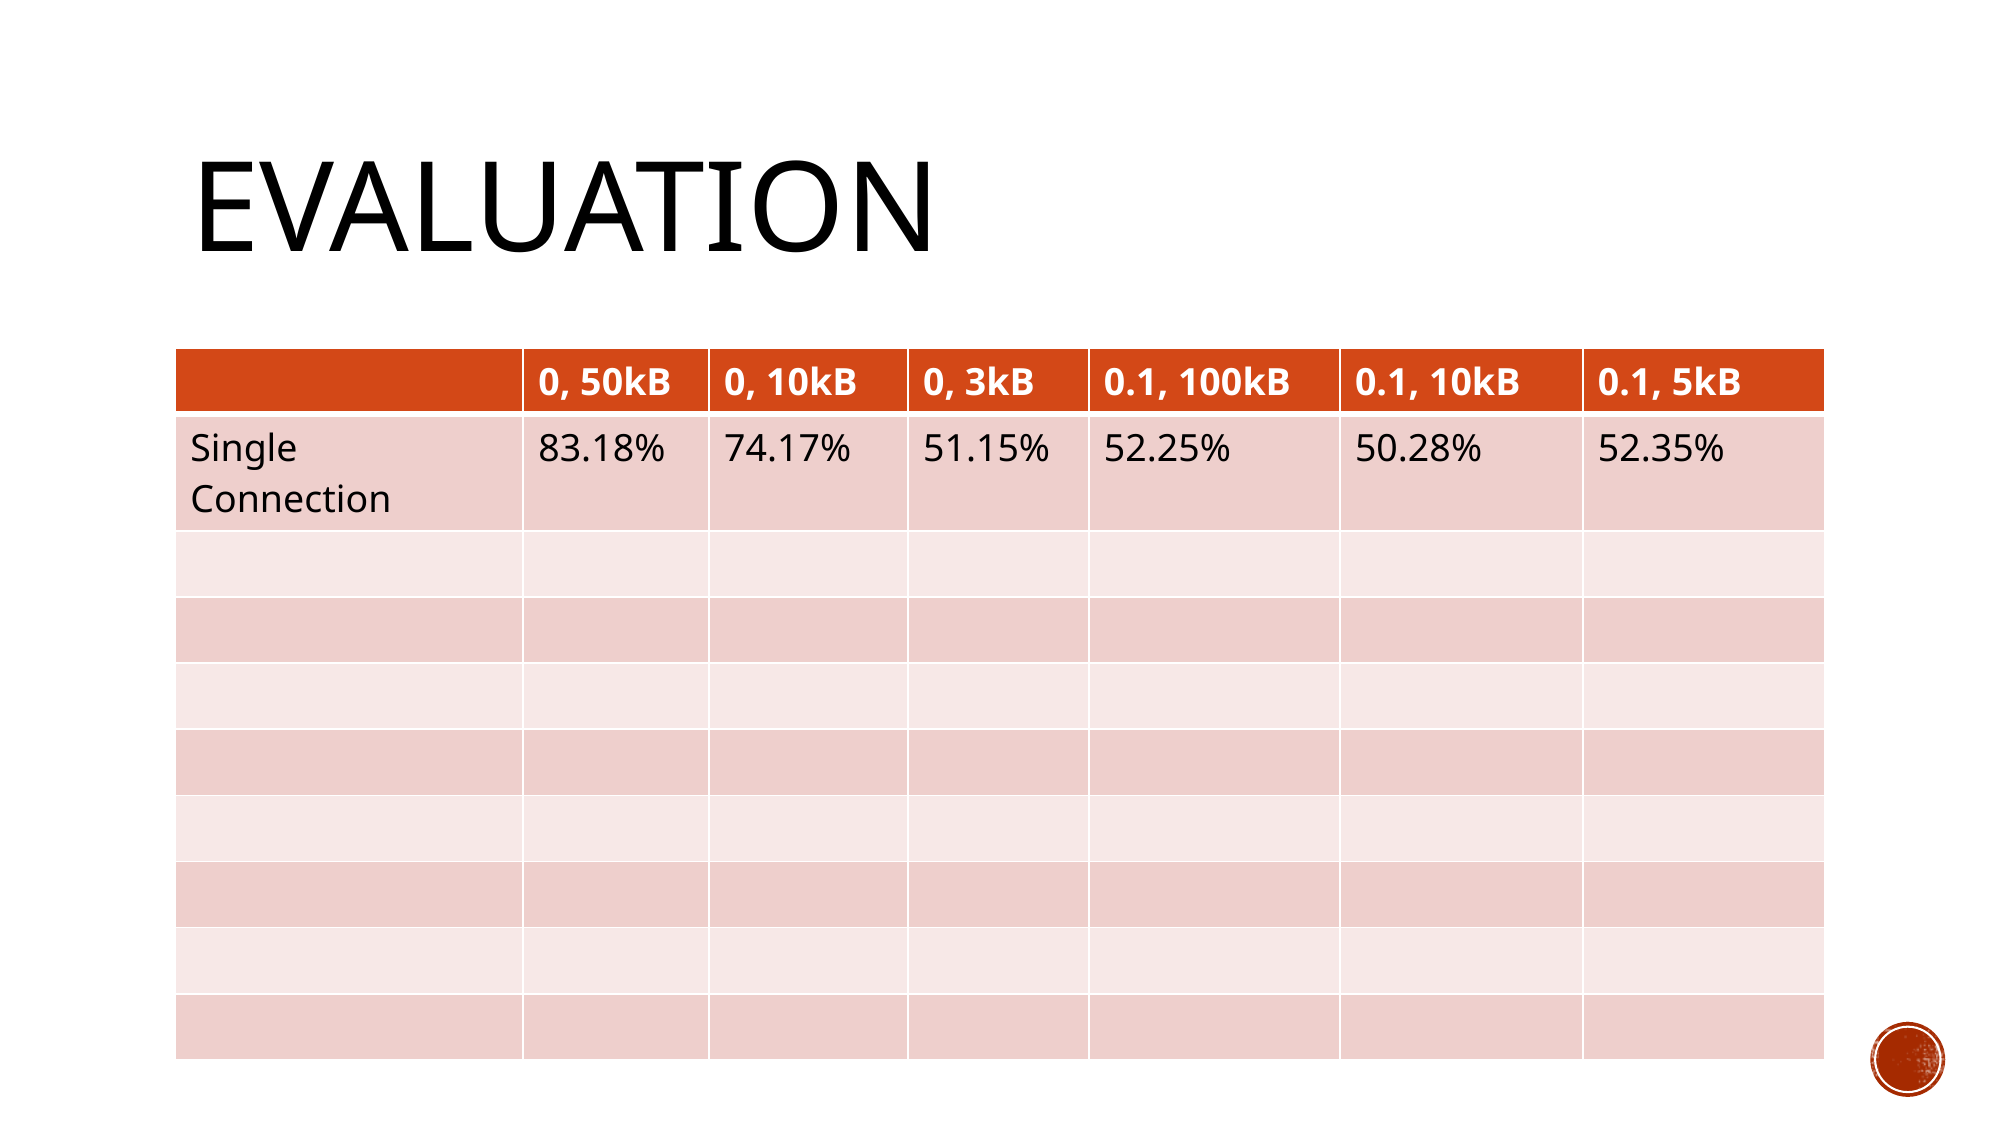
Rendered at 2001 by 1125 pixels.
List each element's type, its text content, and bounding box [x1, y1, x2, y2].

table_cell [710, 928, 907, 993]
table_cell [524, 532, 708, 596]
table_cell [1341, 862, 1582, 927]
table_cell 74.17% [710, 417, 907, 530]
table_cell [176, 862, 522, 927]
table_header [176, 349, 522, 411]
table_header 0.1, 100kB [1090, 349, 1339, 411]
title evaluation [175, 79, 1826, 344]
table_cell 51.15% [909, 417, 1088, 530]
table_cell [710, 598, 907, 662]
table_cell [176, 532, 522, 596]
table_cell [710, 995, 907, 1059]
table_cell [1584, 730, 1824, 795]
table_cell [710, 730, 907, 795]
table_cell [1090, 995, 1339, 1059]
table_cell [1584, 664, 1824, 728]
table_cell [1341, 664, 1582, 728]
table_cell [1341, 598, 1582, 662]
table_cell [1341, 730, 1582, 795]
table_cell [909, 730, 1088, 795]
table_header 0, 3kB [909, 349, 1088, 411]
table_cell [176, 598, 522, 662]
table_cell [1090, 598, 1339, 662]
table_cell [1090, 796, 1339, 861]
table_cell [1341, 928, 1582, 993]
table_cell [710, 862, 907, 927]
table_header 0, 10kB [710, 349, 907, 411]
table_cell [909, 862, 1088, 927]
table_cell [176, 995, 522, 1059]
table_cell [524, 995, 708, 1059]
table_cell [1090, 862, 1339, 927]
table_cell [176, 730, 522, 795]
table_cell [176, 928, 522, 993]
table_header 0, 50kB [524, 349, 708, 411]
table_cell Single Connection [176, 417, 522, 530]
table_cell 50.28% [1341, 417, 1582, 530]
table_cell [176, 664, 522, 728]
table_cell [1090, 532, 1339, 596]
table_cell [176, 796, 522, 861]
table_cell [1341, 995, 1582, 1059]
table_cell [909, 598, 1088, 662]
table_cell [1584, 598, 1824, 662]
table_cell [524, 730, 708, 795]
table_cell [1090, 928, 1339, 993]
table_cell 83.18% [524, 417, 708, 530]
table_cell [1341, 532, 1582, 596]
table_cell 52.35% [1584, 417, 1824, 530]
table_cell [710, 664, 907, 728]
table_cell [909, 928, 1088, 993]
table_cell [909, 995, 1088, 1059]
table_cell [524, 664, 708, 728]
table_cell [1584, 928, 1824, 993]
table_cell [1584, 862, 1824, 927]
table_cell [909, 796, 1088, 861]
table_cell [524, 796, 708, 861]
table_cell 52.25% [1090, 417, 1339, 530]
table_header 0.1, 10kB [1341, 349, 1582, 411]
table_cell [710, 796, 907, 861]
table_cell [710, 532, 907, 596]
table_cell [524, 862, 708, 927]
table_cell [909, 532, 1088, 596]
table_cell [524, 598, 708, 662]
table_cell [1090, 730, 1339, 795]
table_cell [1090, 664, 1339, 728]
table_cell [1584, 995, 1824, 1059]
table_cell [1584, 796, 1824, 861]
table_header 0.1, 5kB [1584, 349, 1824, 411]
table_cell [1584, 532, 1824, 596]
table_cell [1341, 796, 1582, 861]
table_cell [524, 928, 708, 993]
table_cell [909, 664, 1088, 728]
